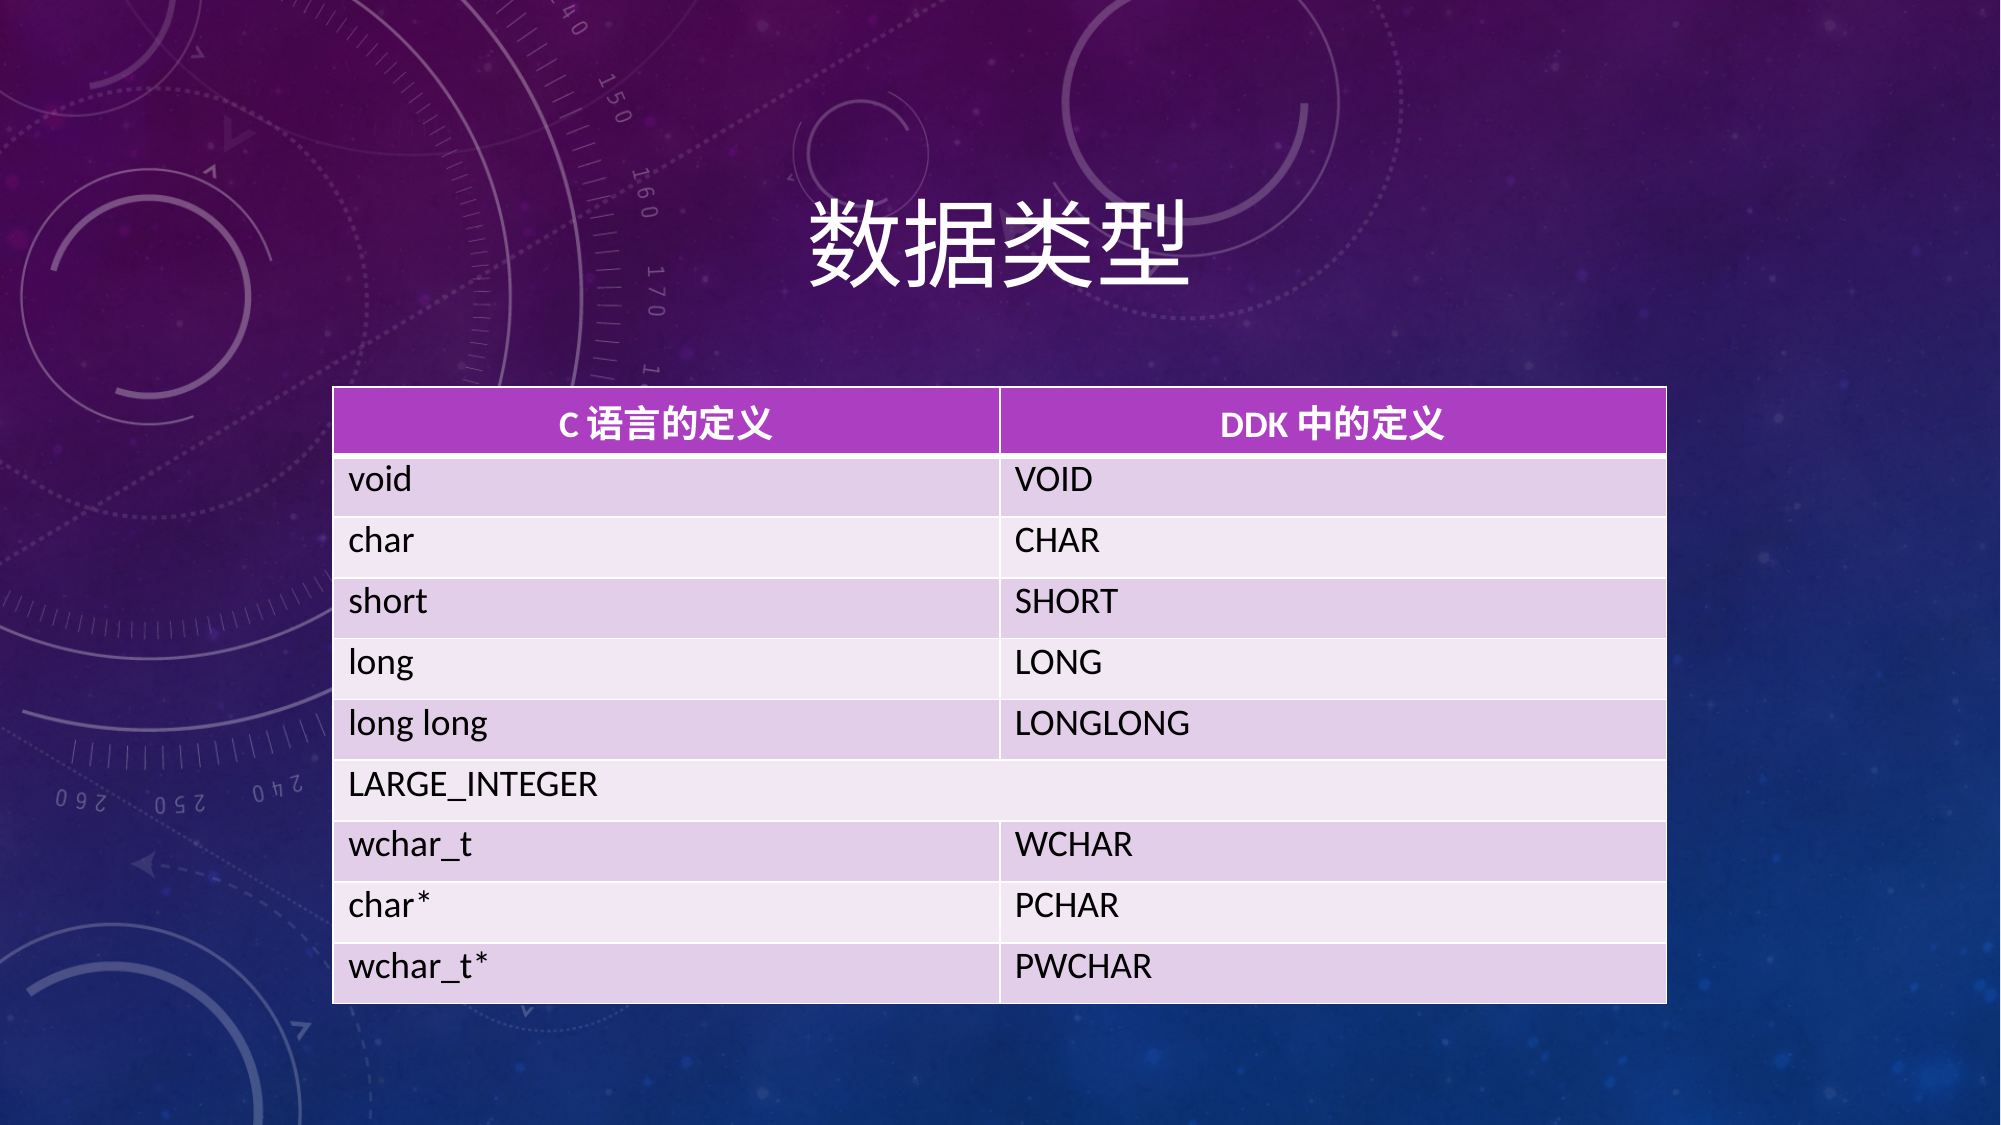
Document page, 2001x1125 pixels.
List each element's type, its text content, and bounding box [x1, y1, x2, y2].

table_cell LARGE_INTEGER [334, 761, 1666, 820]
table_header DDK中的定义 [1001, 388, 1666, 453]
table_cell SHORT [1001, 579, 1666, 638]
table_cell VOID [1001, 459, 1666, 516]
table_cell wchar_t* [334, 944, 999, 1003]
table_cell long long [334, 700, 999, 759]
table_header C语言的定义 [334, 388, 999, 453]
table_cell char* [334, 883, 999, 942]
table_cell char [334, 518, 999, 577]
table_cell void [334, 459, 999, 516]
table_cell LONGLONG [1001, 700, 1666, 759]
title 数据类型 [409, 174, 1591, 308]
table_cell short [334, 579, 999, 638]
table_cell WCHAR [1001, 822, 1666, 881]
table_cell wchar_t [334, 822, 999, 881]
picture [0, 0, 2001, 1125]
table_cell long [334, 639, 999, 699]
table_cell PWCHAR [1001, 944, 1666, 1003]
table_cell PCHAR [1001, 883, 1666, 942]
table_cell LONG [1001, 639, 1666, 699]
table_cell CHAR [1001, 518, 1666, 577]
